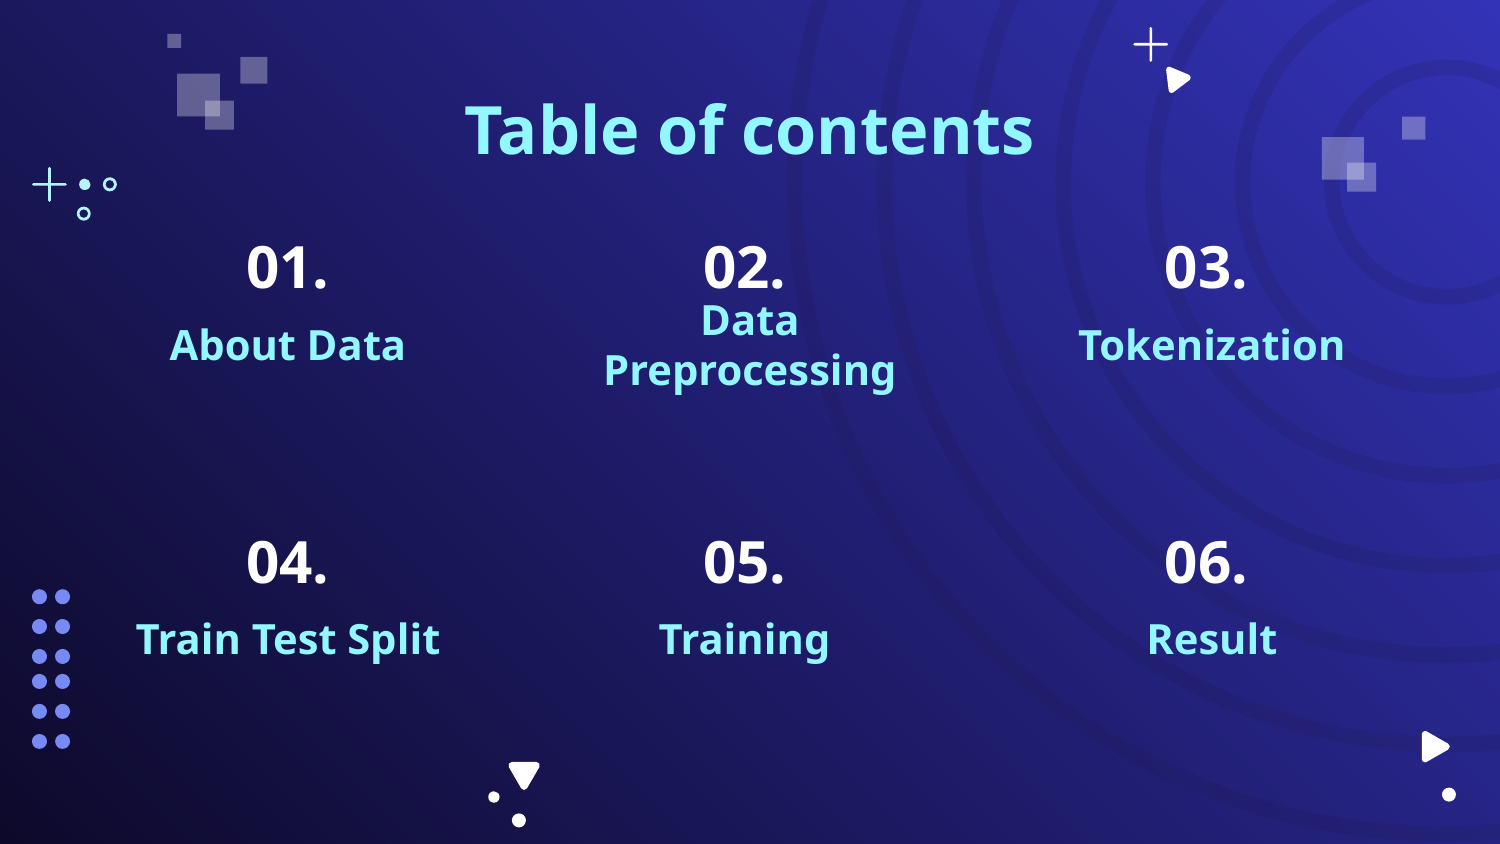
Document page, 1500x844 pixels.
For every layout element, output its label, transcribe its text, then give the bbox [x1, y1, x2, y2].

title Data Preprocessing [580, 300, 920, 388]
title 05. [671, 530, 818, 590]
title 02. [671, 235, 818, 295]
title 03. [1133, 235, 1280, 295]
title 01. [214, 235, 362, 295]
title Tokenization [1041, 300, 1382, 388]
title Result [1041, 594, 1382, 682]
title Training [580, 594, 920, 682]
title 04. [214, 530, 362, 590]
title Table of contents [118, 88, 1382, 167]
title Train Test Split [118, 594, 458, 682]
title 06. [1133, 530, 1280, 590]
title About Data [118, 300, 458, 388]
